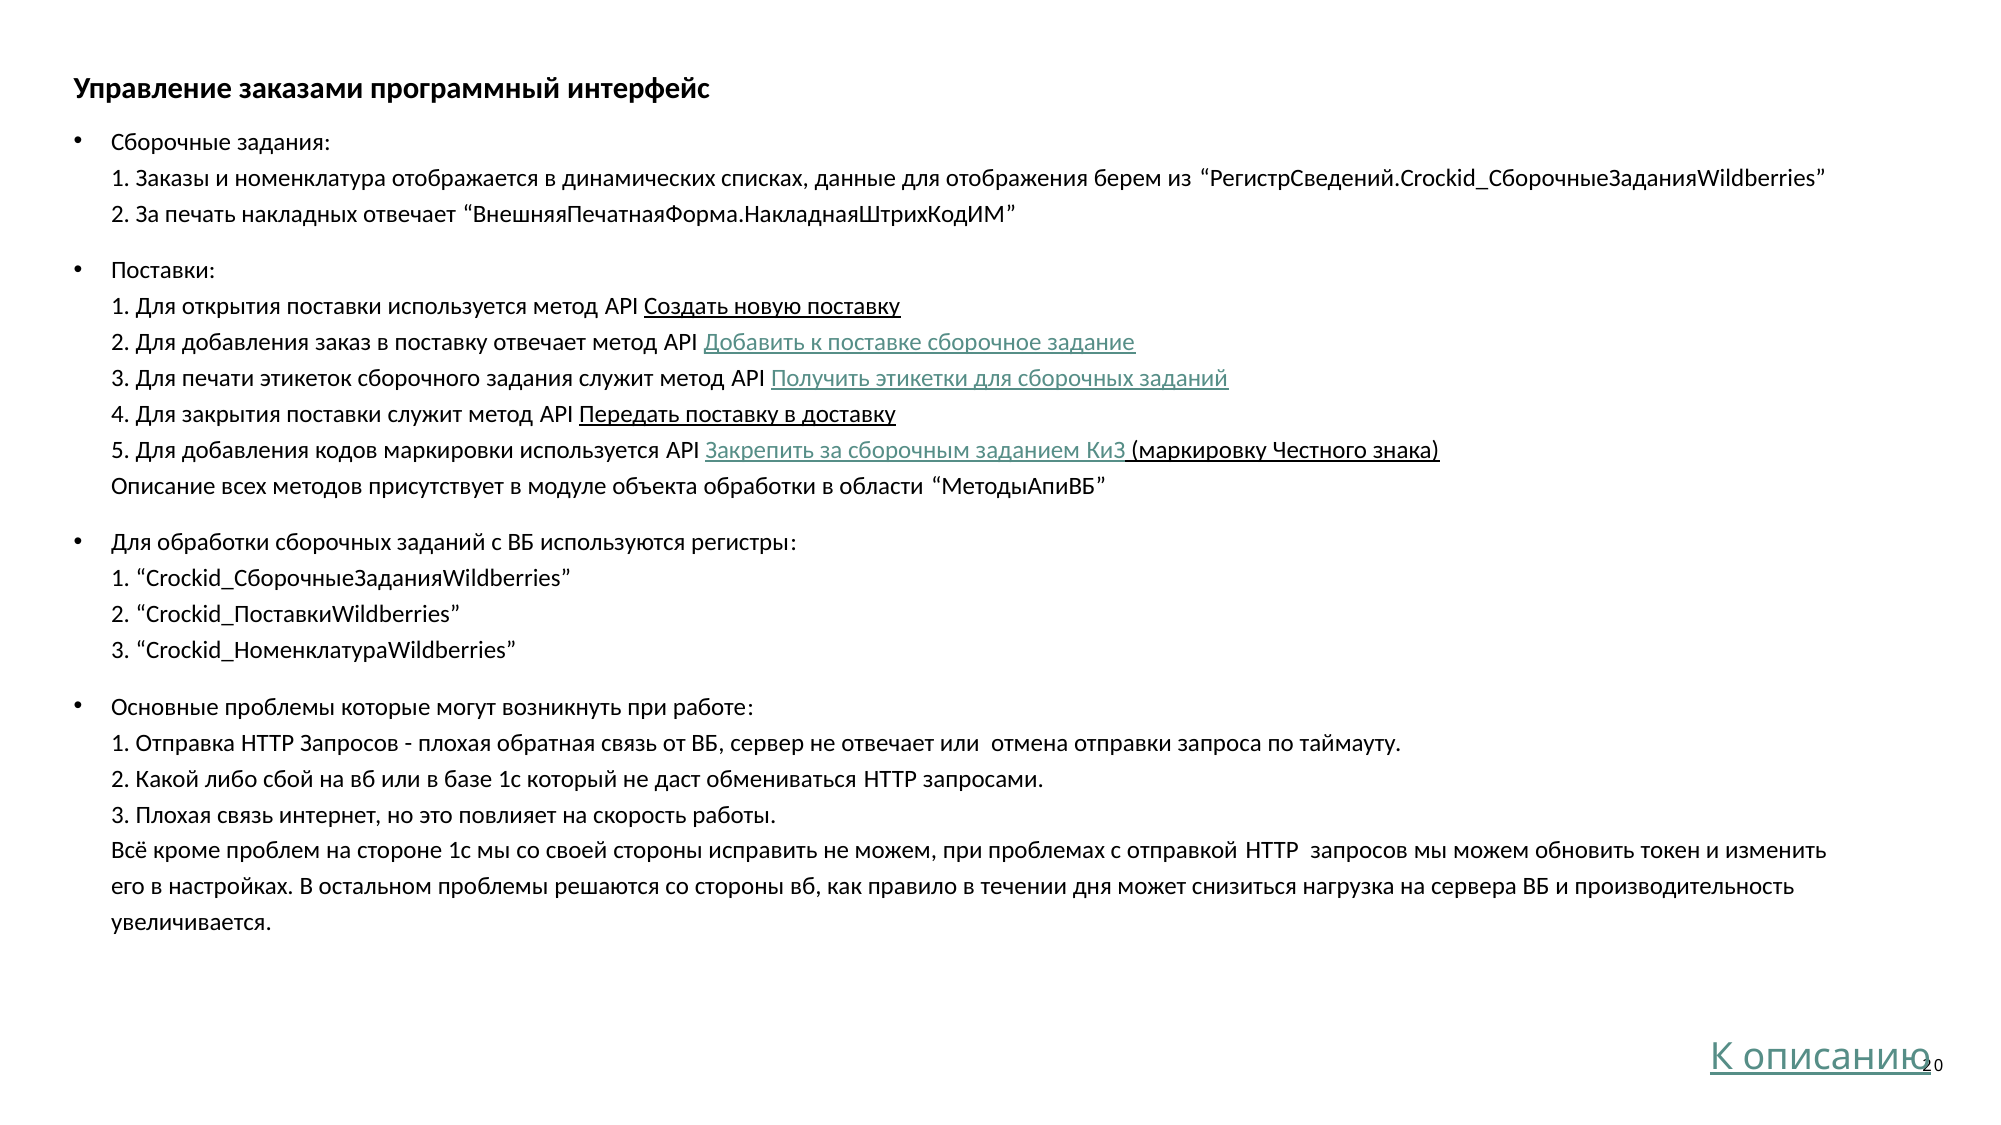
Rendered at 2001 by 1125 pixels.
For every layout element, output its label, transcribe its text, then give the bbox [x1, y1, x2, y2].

list Сборочные задания: 1. Заказы и номенклатура отображается в динамических списках, данные для отображения берем из “РегистрСведений.Crockid_СборочныеЗаданияWildberries” 2. За печать накладных отвечает “ВнешняяПечатнаяФорма.НакладнаяШтрихКодИМ” Поставки: 1. Для открытия поставки используется метод API Создать новую поставку 2. Для добавления заказ в поставку отвечает метод API Добавить к поставке сборочное задание 3. Для печати этикеток сборочного задания служит метод API Получить этикетки для сборочных заданий 4. Для закрытия поставки служит метод API Передать поставку в доставку 5. Для добавления кодов маркировки используется API Закрепить за сборочным заданием КиЗ (маркировку Честного знака) Описание всех методов присутствует в модуле объекта обработки в области “МетодыАпиВБ” Для обработки сборочных заданий с ВБ используются регистры: 1. “Crockid_СборочныеЗаданияWildberries” 2. “Crockid_ПоставкиWildberries” 3. “Crockid_НоменклатураWildberries” Основные проблемы которые могут возникнуть при работе: 1. Отправка HTTP Запросов - плохая обратная связь от ВБ, сервер не отвечает или отмена отправки запроса по таймауту. 2. Какой либо сбой на вб или в базе 1с который не даст обмениваться HTTP запросами. 3. Плохая связь интернет, но это повлияет на скорость работы. Всё кроме проблем на стороне 1с мы со своей стороны исправить не можем, при проблемах с отправкой HTTP запросов мы можем обновить токен и изменить его в настройках. В остальном проблемы решаются со стороны вб, как правило в течении дня может снизиться нагрузка на сервера ВБ и производительность увеличивается. [58, 111, 1863, 1037]
title Управление заказами программный интерфейс [58, 59, 1863, 111]
text_box К описанию [1695, 1024, 1967, 1090]
slide_number 20 [1841, 1036, 1959, 1097]
